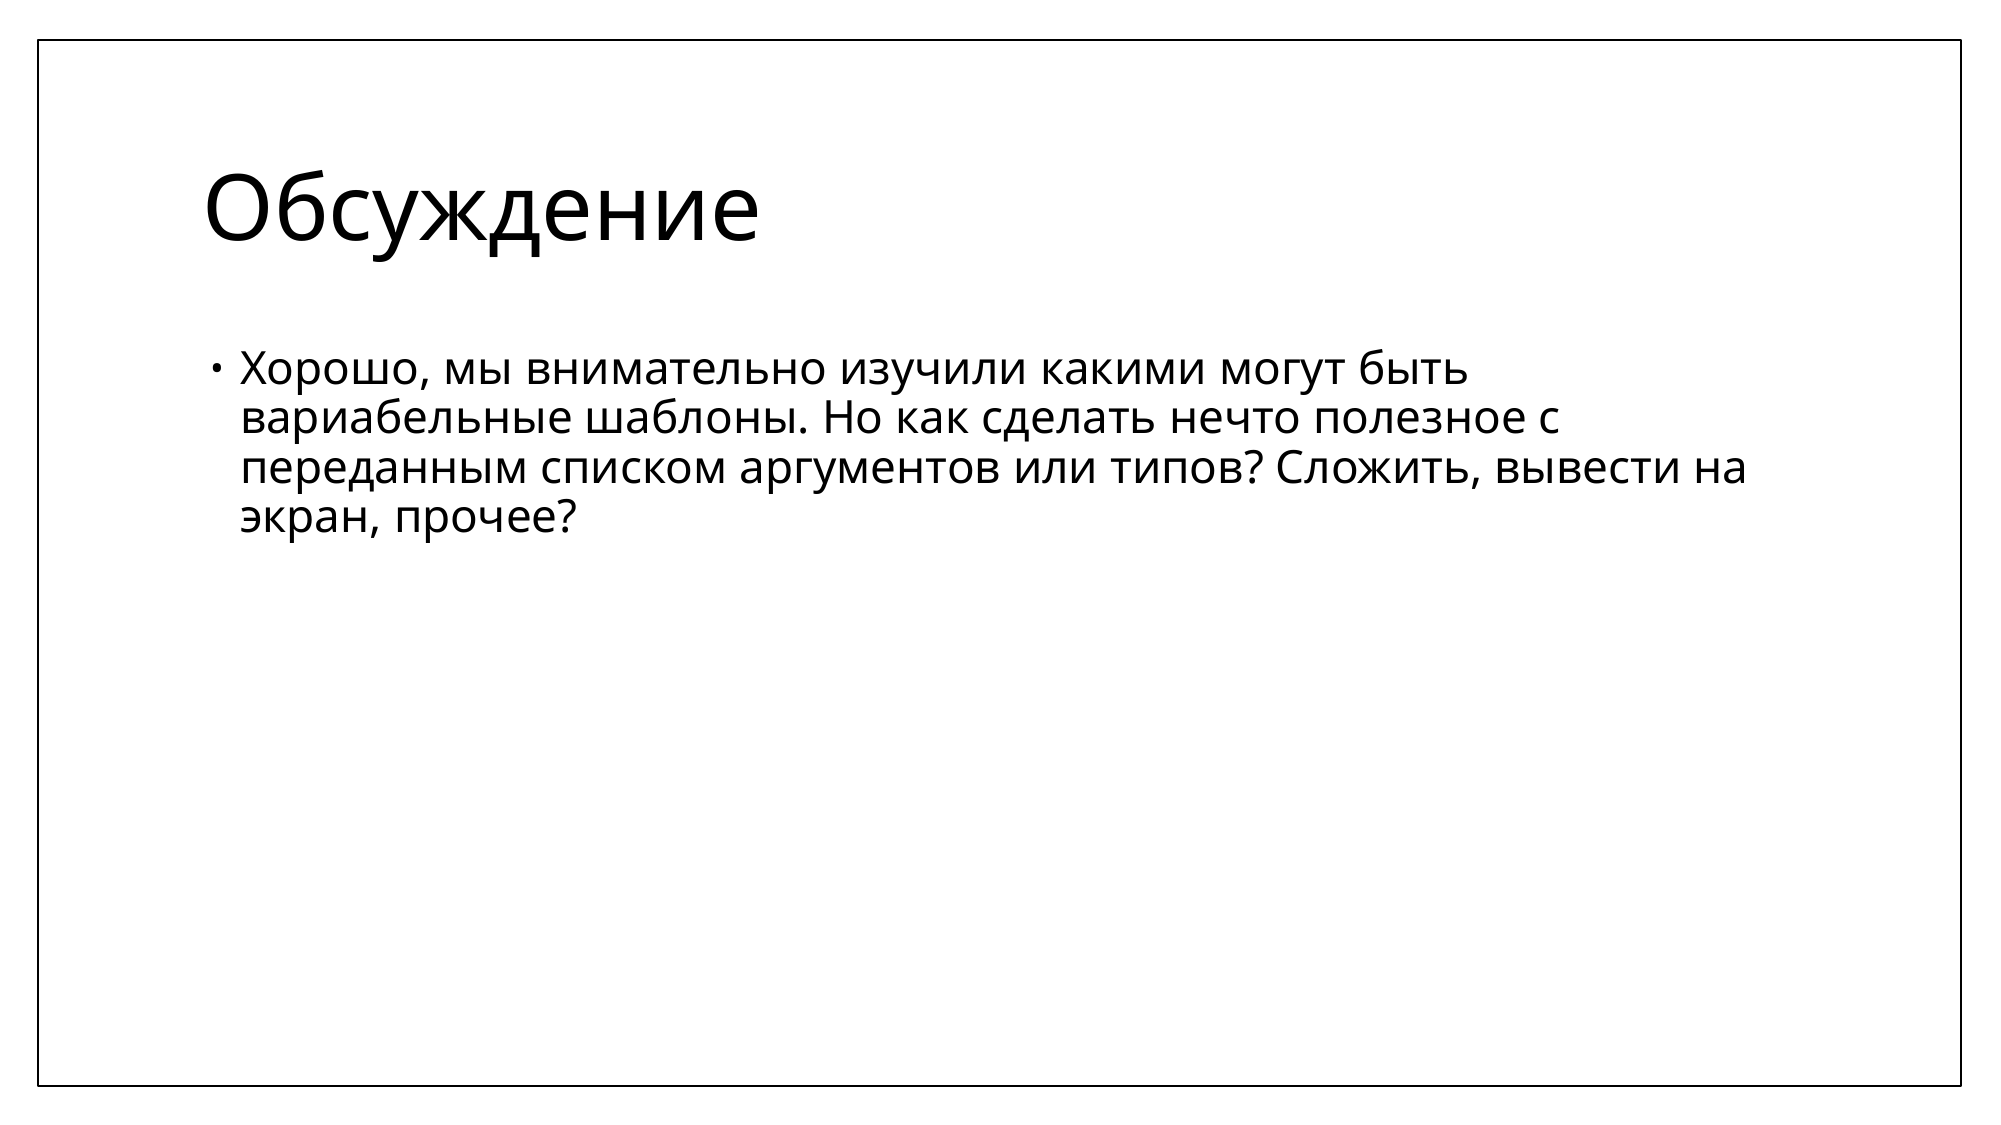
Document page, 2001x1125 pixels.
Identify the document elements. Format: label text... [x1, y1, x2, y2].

title Обсуждение [187, 99, 1808, 323]
list Хорошо, мы внимательно изучили какими могут быть вариабельные шаблоны. Но как сделать нечто полезное с переданным списком аргументов или типов? Сложить, вывести на экран, прочее? [187, 337, 1808, 1000]
